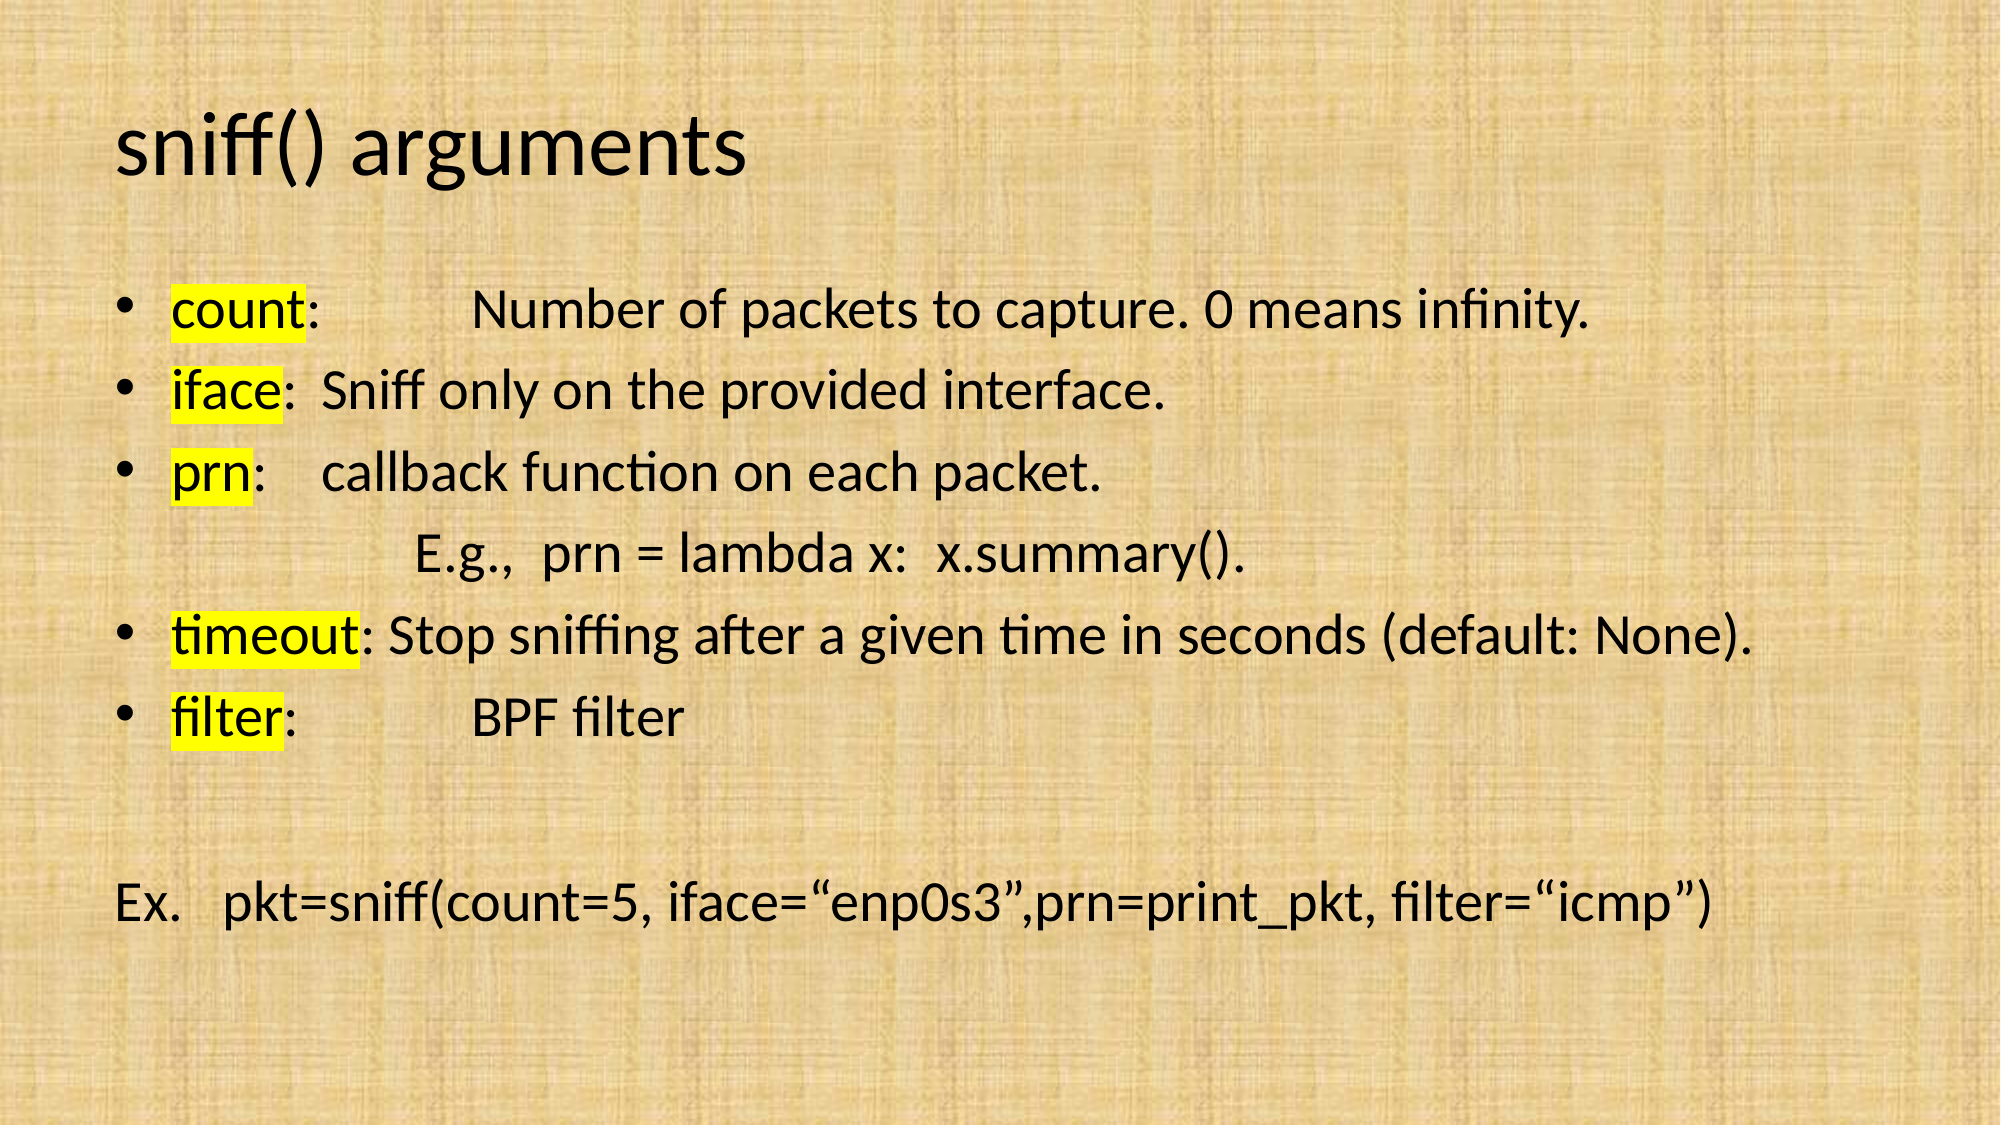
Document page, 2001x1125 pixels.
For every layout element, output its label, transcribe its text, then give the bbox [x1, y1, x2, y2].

list count: Number of packets to capture. 0 means infinity. iface: Sniff only on the provided interface. prn: callback function on each packet. E.g., prn = lambda x: x.summary(). timeout: Stop sniffing after a given time in seconds (default: None). filter: BPF filter Ex. pkt=sniff(count=5, iface=“enp0s3”,prn=print_pkt, filter=“icmp”) [99, 262, 1900, 1080]
title sniff() arguments [99, 45, 1900, 233]
picture [0, 0, 2001, 1125]
